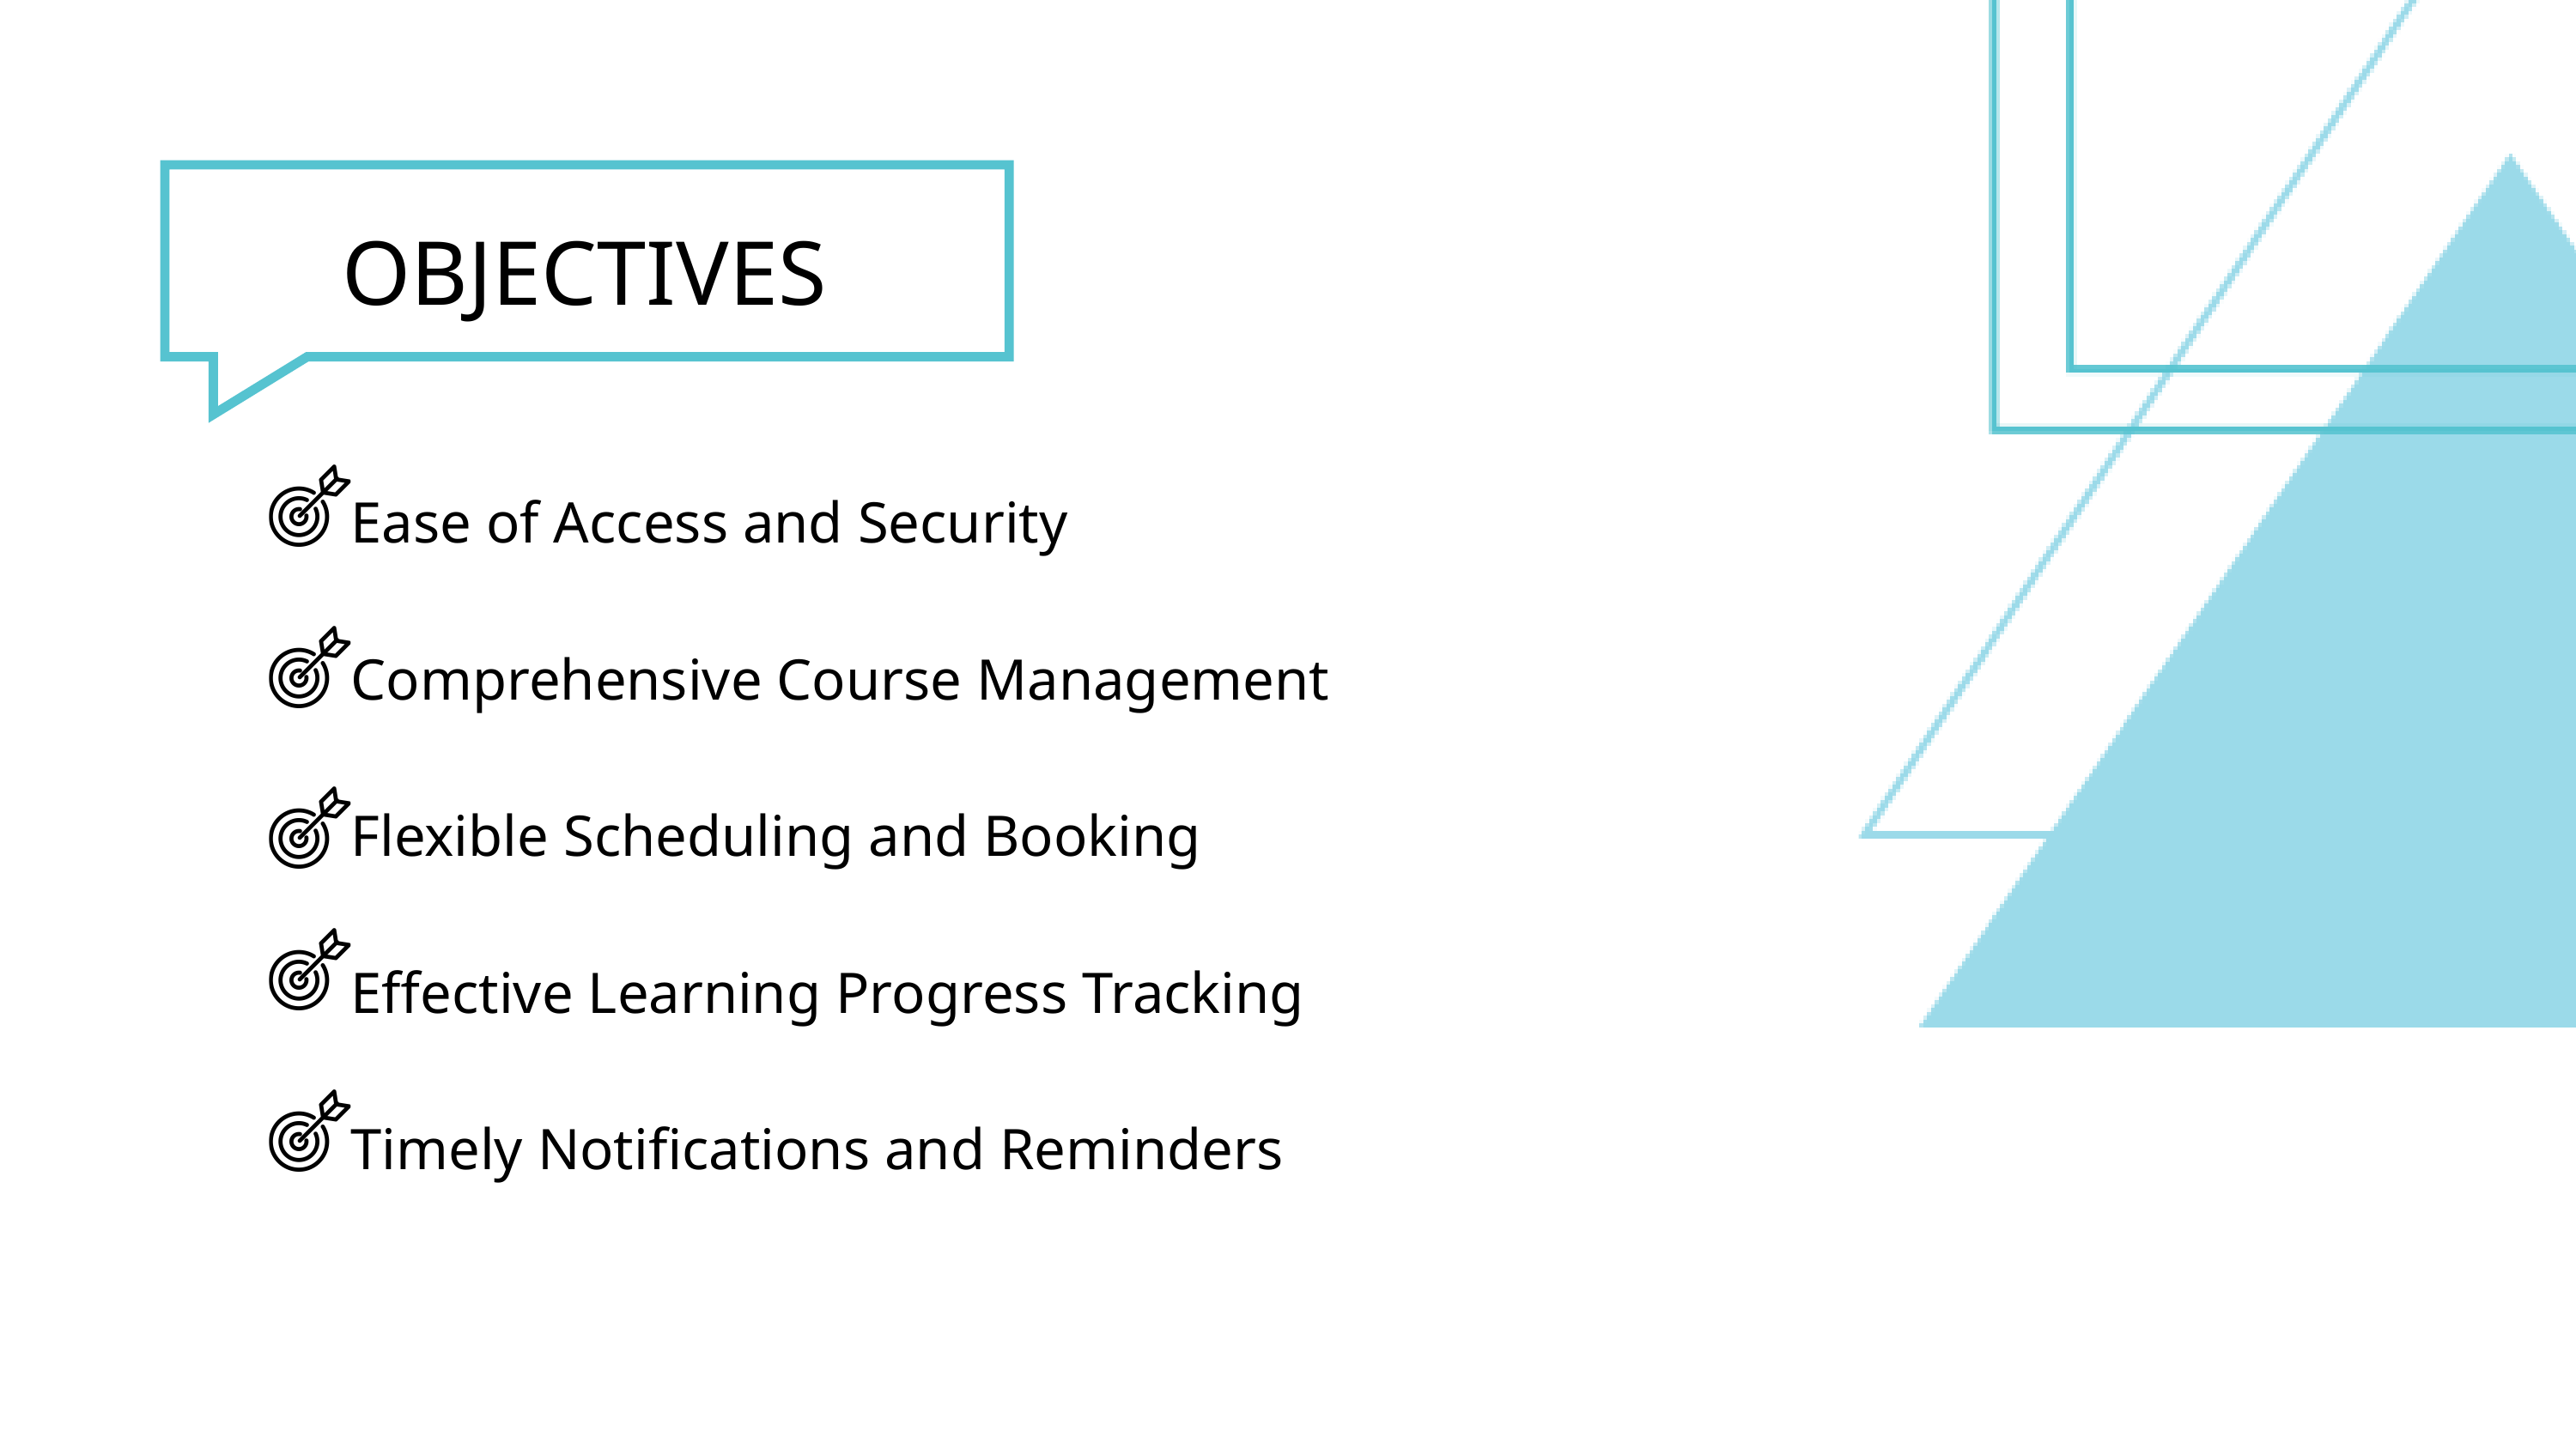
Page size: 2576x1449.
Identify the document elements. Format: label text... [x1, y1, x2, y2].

text_box [269, 786, 351, 869]
text_box Ease of Access and Security Comprehensive Course Management Flexible Scheduling and Booking Effective Learning Progress Tracking Timely Notifications and Reminders [350, 476, 2008, 1260]
text_box [269, 1089, 351, 1172]
text_box [269, 464, 351, 547]
text_box [1858, 0, 2576, 1028]
text_box [269, 928, 351, 1011]
text_box [269, 626, 351, 708]
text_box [164, 164, 1010, 415]
